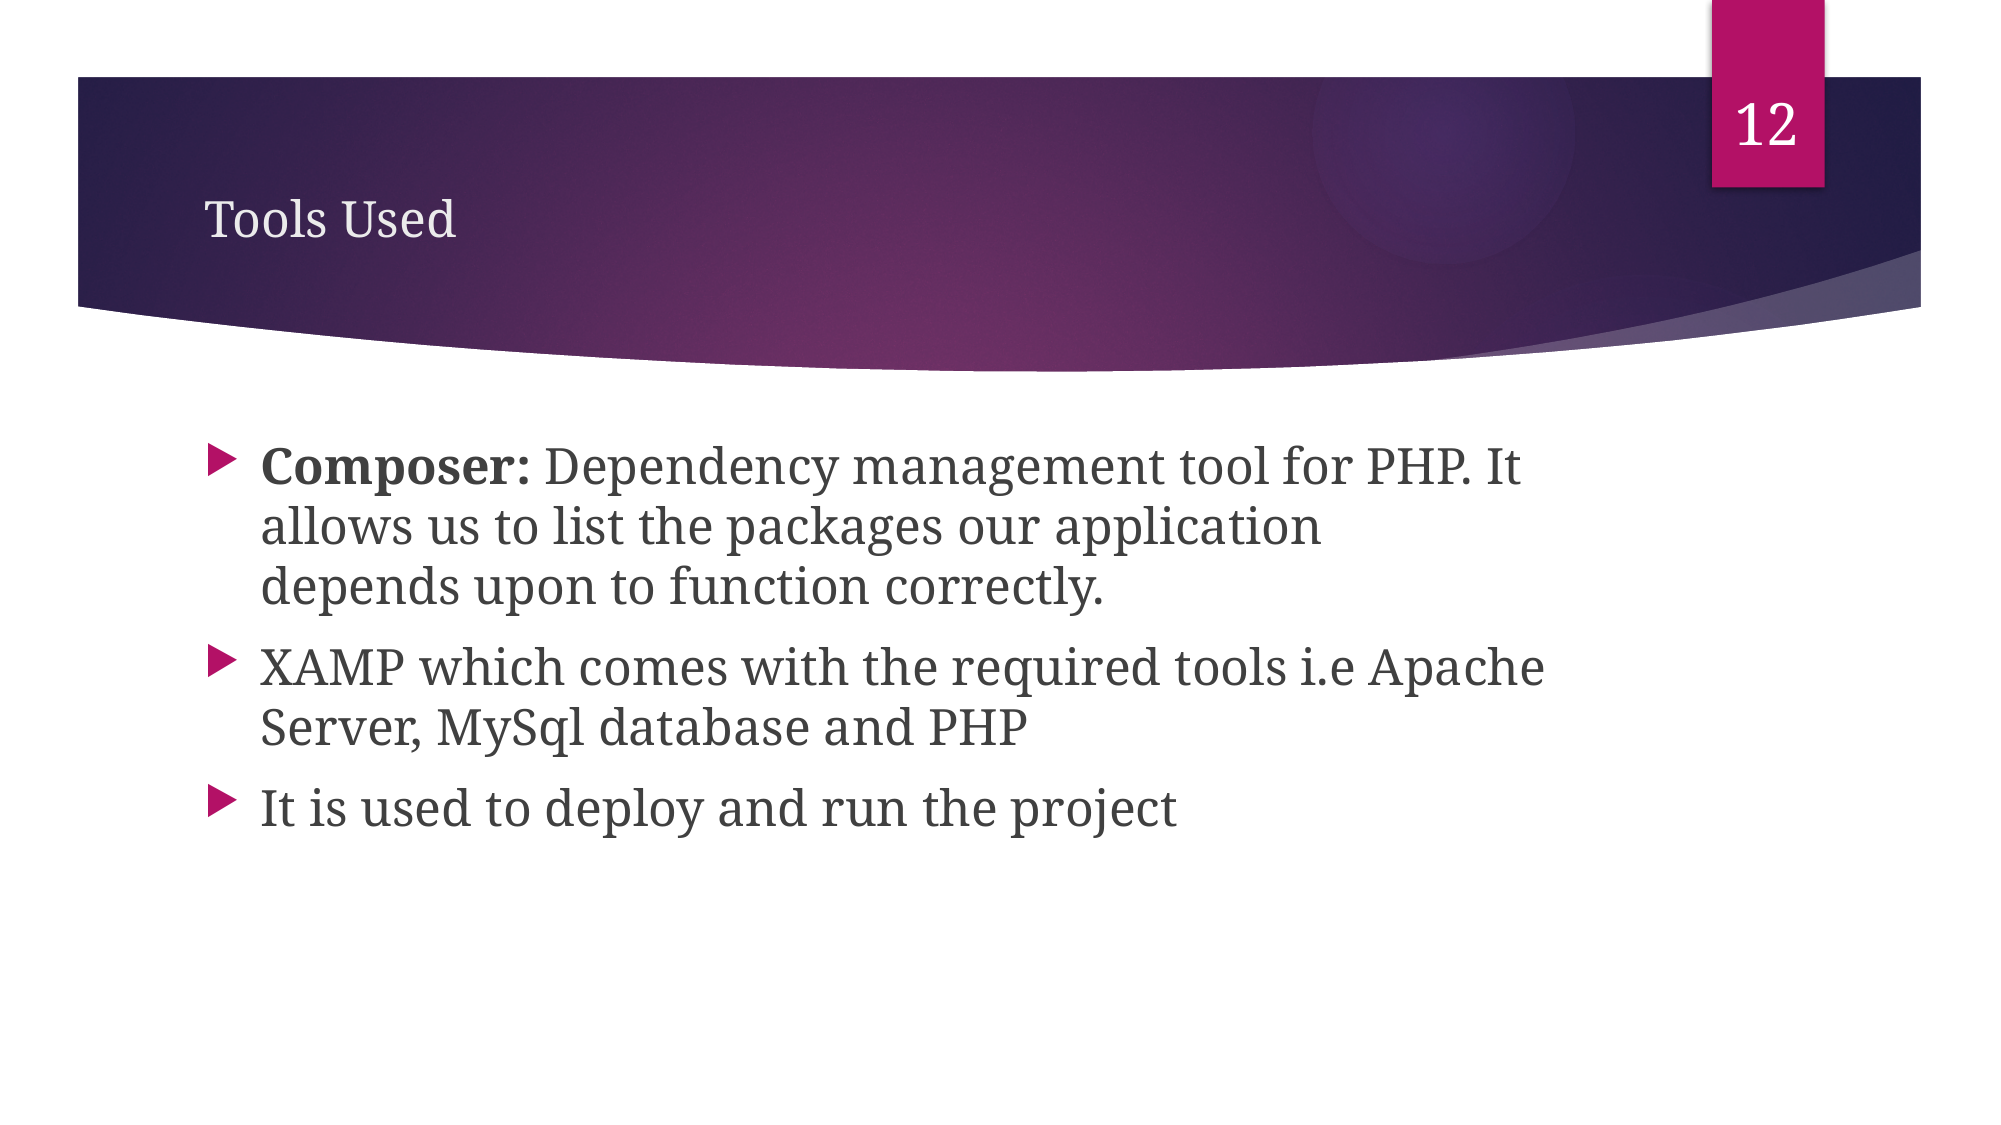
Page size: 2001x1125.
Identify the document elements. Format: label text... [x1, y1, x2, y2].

list Composer: Dependency management tool for PHP. It allows us to list the packages our application depends upon to function correctly. XAMP which comes with the required tools i.e Apache Server, MySql database and PHP It is used to deploy and run the project [189, 427, 1638, 988]
slide_number 12 [1698, 48, 1836, 175]
title Tools Used [189, 159, 1627, 276]
